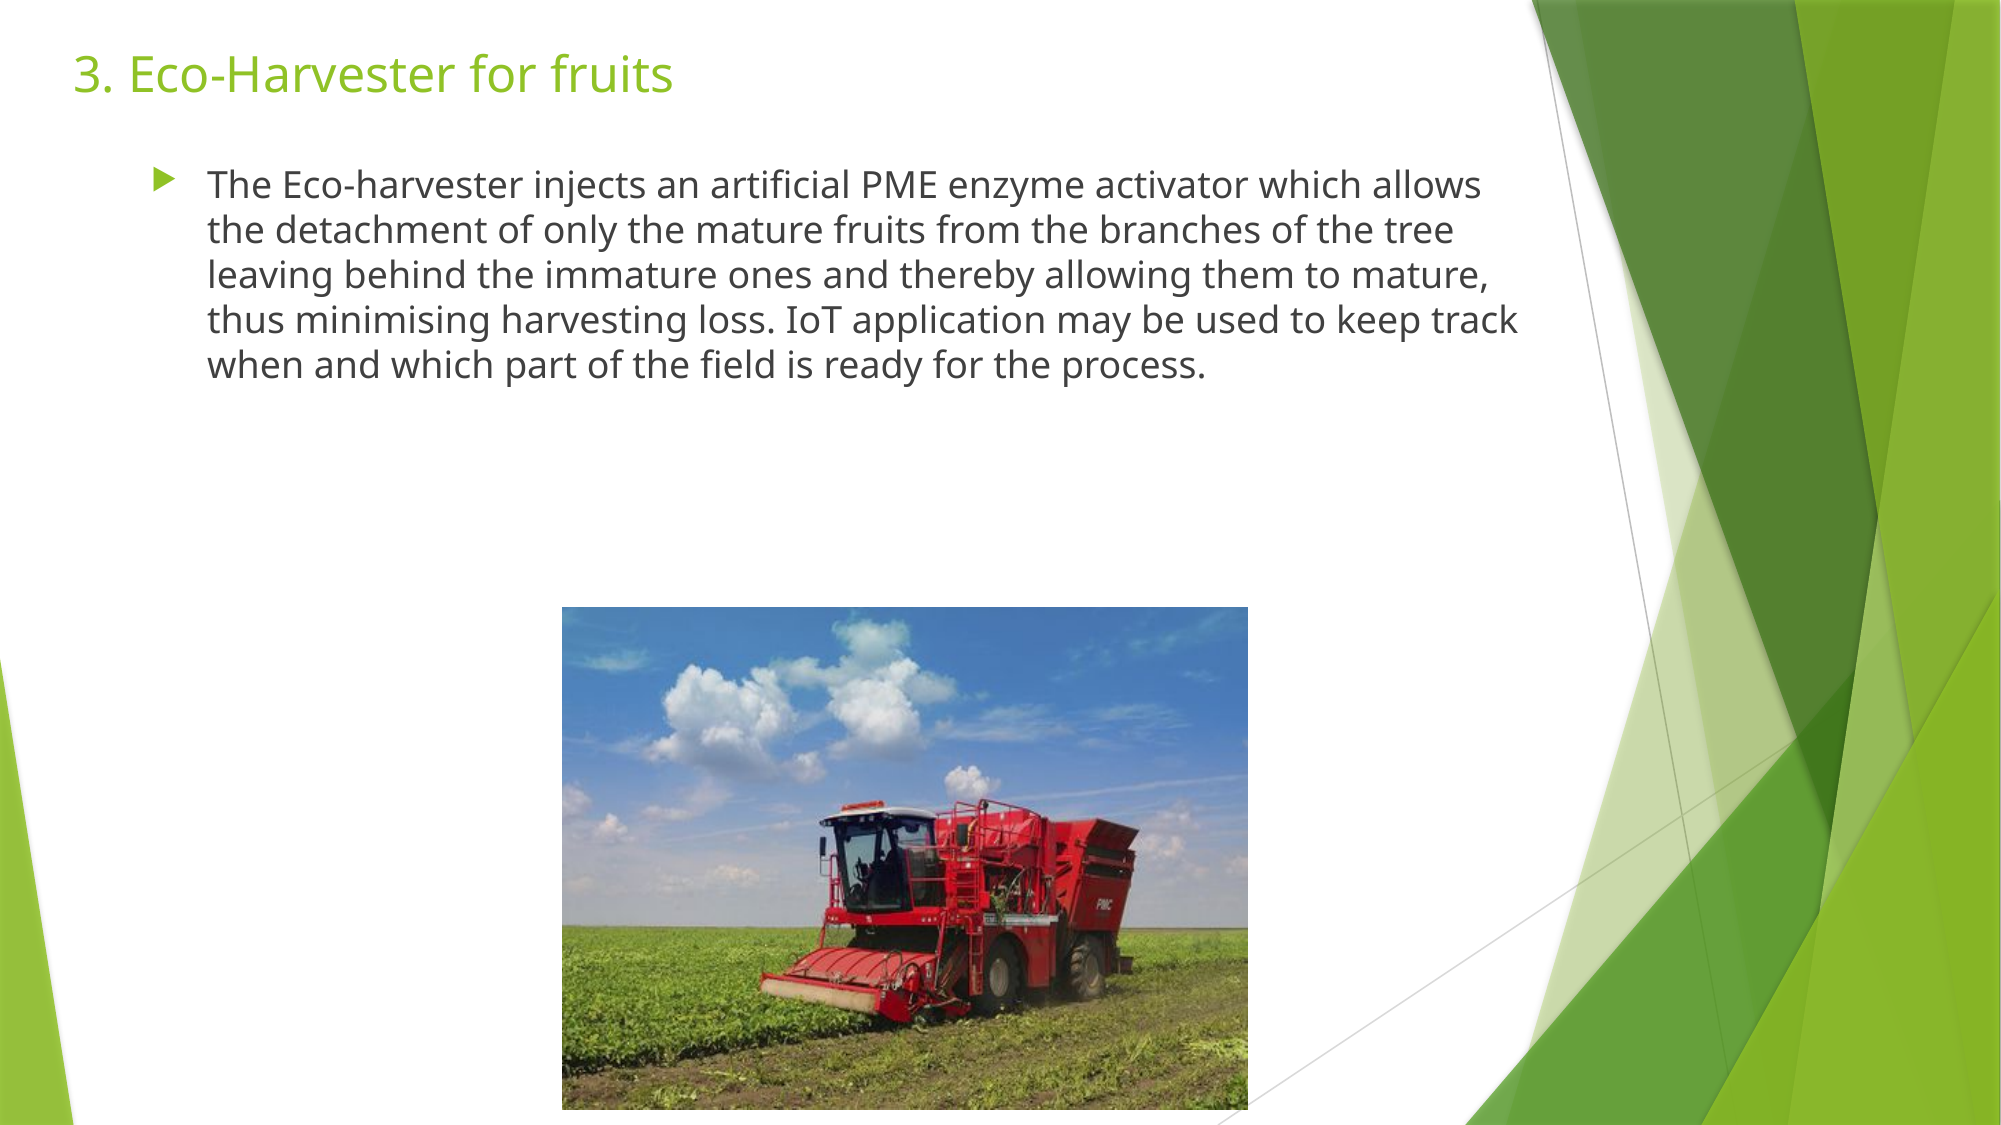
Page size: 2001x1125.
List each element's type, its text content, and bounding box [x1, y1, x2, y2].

title 3. Eco-Harvester for fruits [58, 35, 1469, 134]
picture [562, 607, 1248, 1111]
list The Eco-harvester injects an artificial PME enzyme activator which allows the detachment of only the mature fruits from the branches of the tree leaving behind the immature ones and thereby allowing them to mature, thus minimising harvesting loss. IoT application may be used to keep track when and which part of the field is ready for the process. [135, 153, 1547, 1023]
